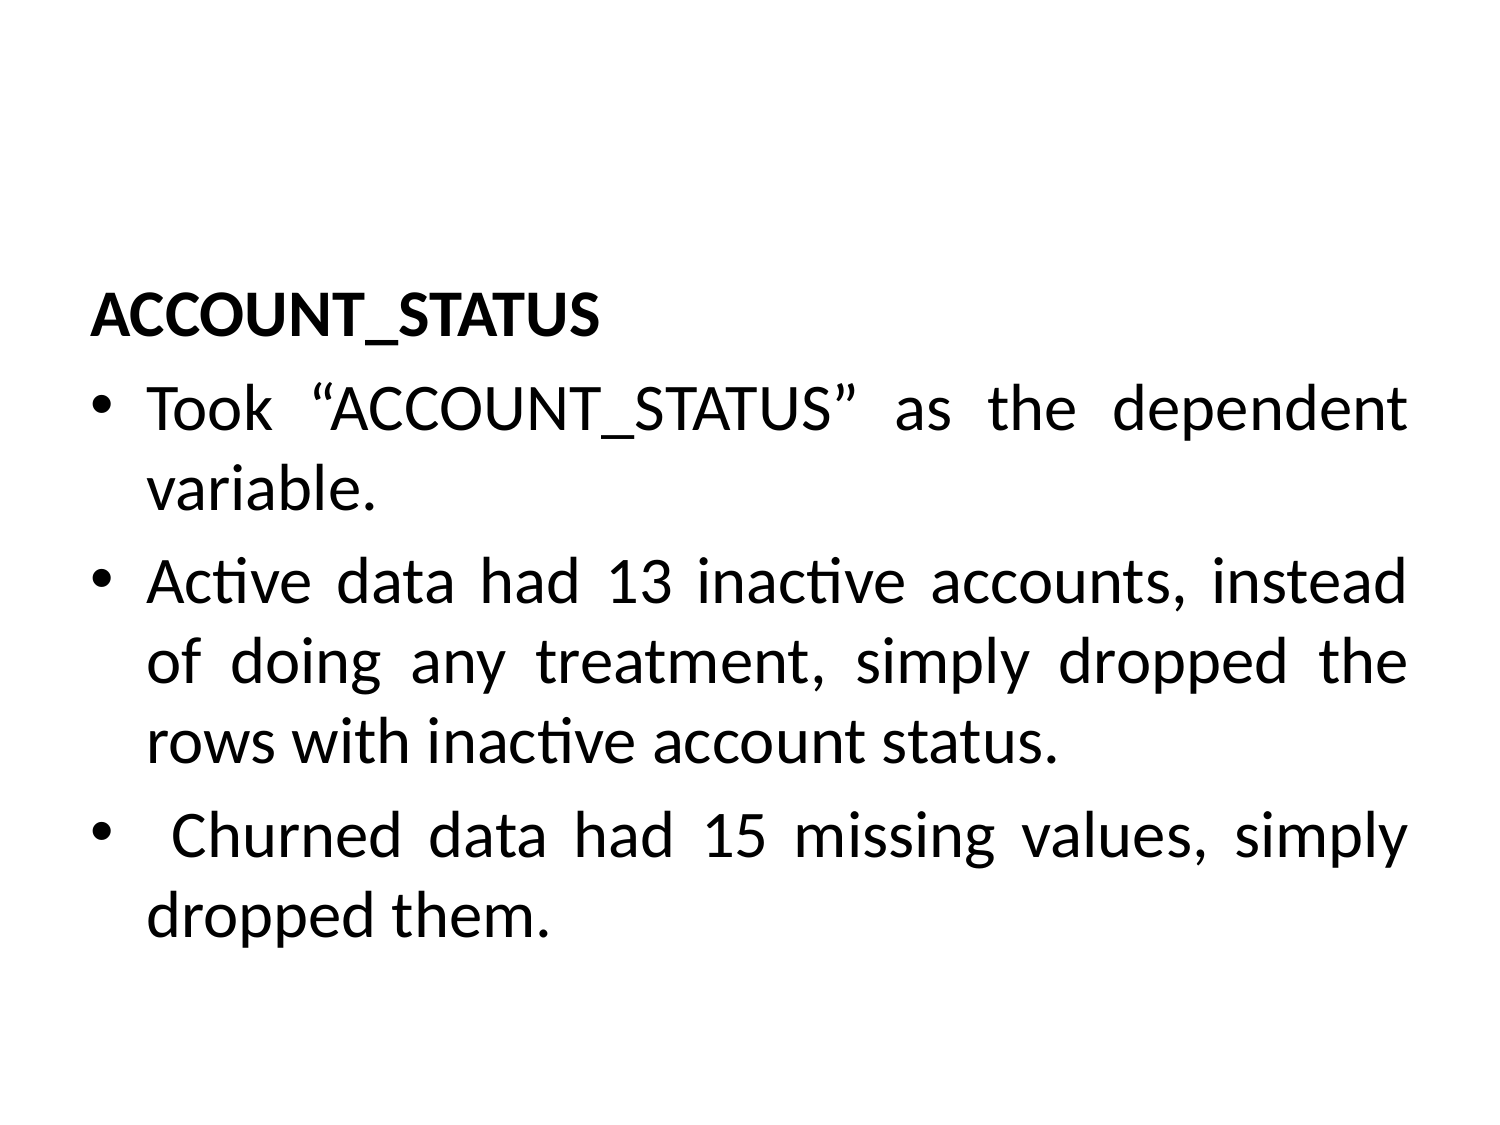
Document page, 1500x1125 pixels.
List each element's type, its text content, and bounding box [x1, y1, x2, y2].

list ACCOUNT_STATUS Took “ACCOUNT_STATUS” as the dependent variable. Active data had 13 inactive accounts, instead of doing any treatment, simply dropped the rows with inactive account status. Churned data had 15 missing values, simply dropped them. [75, 262, 1425, 1005]
